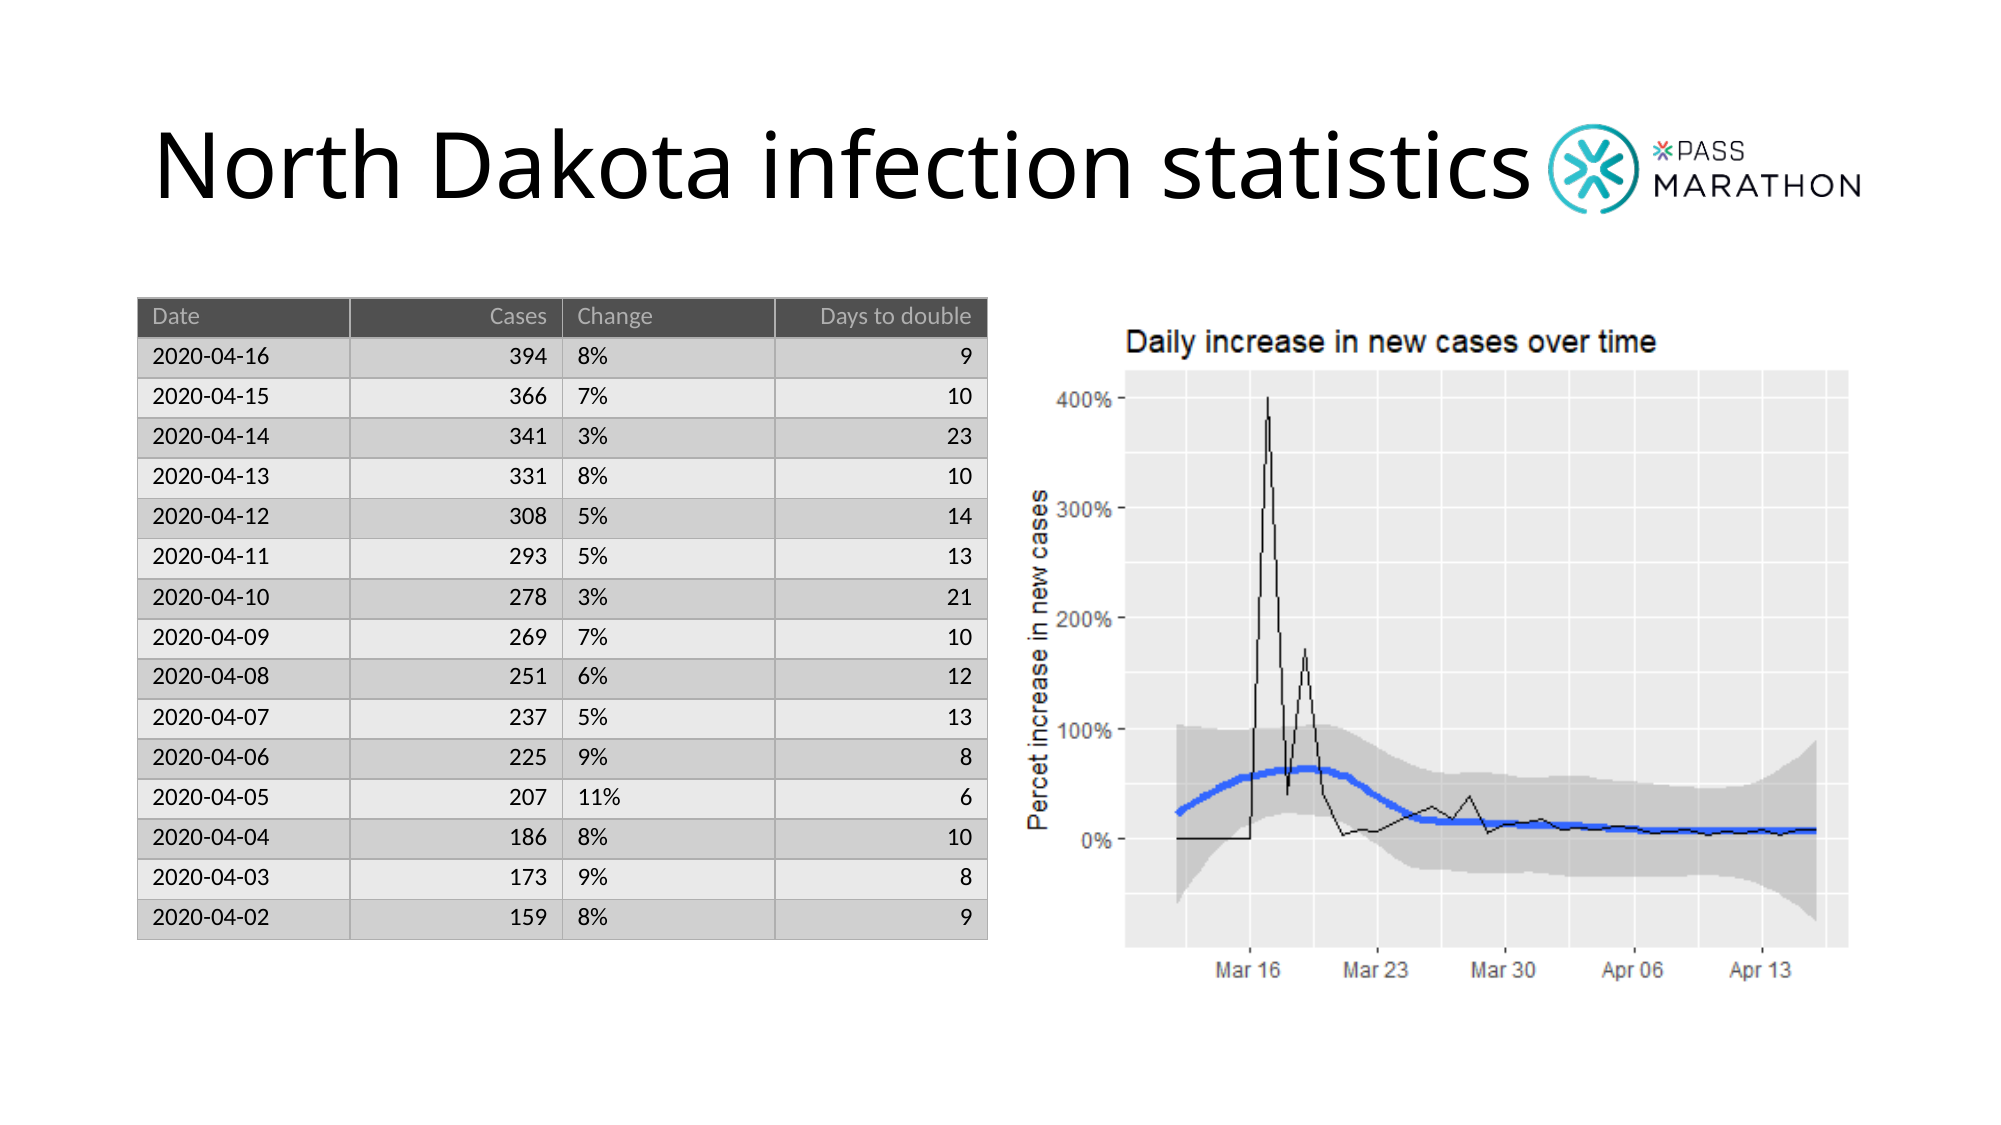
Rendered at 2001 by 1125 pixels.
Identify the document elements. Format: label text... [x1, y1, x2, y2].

table_cell 225 [351, 740, 562, 778]
table_cell 3% [563, 419, 774, 457]
table_cell 2020-04-12 [138, 499, 349, 538]
table_cell 2020-04-11 [138, 539, 349, 578]
table_cell 5% [563, 700, 774, 738]
table_cell 2020-04-07 [138, 700, 349, 738]
table_cell 394 [351, 339, 562, 377]
table_cell 10 [776, 379, 987, 417]
table_cell 293 [351, 539, 562, 578]
table_cell 11% [563, 780, 774, 818]
table_cell 8% [563, 339, 774, 377]
table_cell 9% [563, 740, 774, 778]
table_cell 2020-04-02 [138, 900, 349, 939]
table_cell 2020-04-16 [138, 339, 349, 377]
table_cell 21 [776, 580, 987, 618]
table_cell 6% [563, 660, 774, 698]
table_cell 9% [563, 860, 774, 899]
table_header Cases [351, 299, 562, 337]
table_cell 13 [776, 539, 987, 578]
title North Dakota infection statistics [137, 59, 1863, 278]
table_cell 341 [351, 419, 562, 457]
table_cell 2020-04-05 [138, 780, 349, 818]
table_cell 2020-04-14 [138, 419, 349, 457]
table_cell 5% [563, 499, 774, 538]
table_cell 8% [563, 459, 774, 498]
table_cell 2020-04-10 [138, 580, 349, 618]
table_cell 14 [776, 499, 987, 538]
table_cell 2020-04-03 [138, 860, 349, 899]
table_cell 2020-04-09 [138, 620, 349, 658]
table_cell 6 [776, 780, 987, 818]
table_cell 159 [351, 900, 562, 939]
table_cell 251 [351, 660, 562, 698]
table_cell 173 [351, 860, 562, 899]
table_cell 2020-04-08 [138, 660, 349, 698]
table_cell 12 [776, 660, 987, 698]
table_cell 331 [351, 459, 562, 498]
table_cell 10 [776, 620, 987, 658]
table_cell 10 [776, 459, 987, 498]
table_cell 8% [563, 900, 774, 939]
table_cell 23 [776, 419, 987, 457]
table_cell 5% [563, 539, 774, 578]
table_cell 9 [776, 339, 987, 377]
table_cell 13 [776, 700, 987, 738]
table_cell 2020-04-06 [138, 740, 349, 778]
table_cell 7% [563, 379, 774, 417]
table_cell 366 [351, 379, 562, 417]
table_header Change [563, 299, 774, 337]
table_cell 278 [351, 580, 562, 618]
table_cell 308 [351, 499, 562, 538]
table_header Days to double [776, 299, 987, 337]
table_cell 7% [563, 620, 774, 658]
picture [1012, 314, 1863, 994]
table_header Date [138, 299, 349, 337]
table_cell 186 [351, 820, 562, 858]
table_cell 8 [776, 860, 987, 899]
table_cell 2020-04-13 [138, 459, 349, 498]
table_cell 237 [351, 700, 562, 738]
table_cell 207 [351, 780, 562, 818]
table_cell 8 [776, 740, 987, 778]
table_cell 2020-04-04 [138, 820, 349, 858]
table_cell 2020-04-15 [138, 379, 349, 417]
table_cell 9 [776, 900, 987, 939]
table_cell 269 [351, 620, 562, 658]
table_cell 8% [563, 820, 774, 858]
table_cell 10 [776, 820, 987, 858]
table_cell 3% [563, 580, 774, 618]
